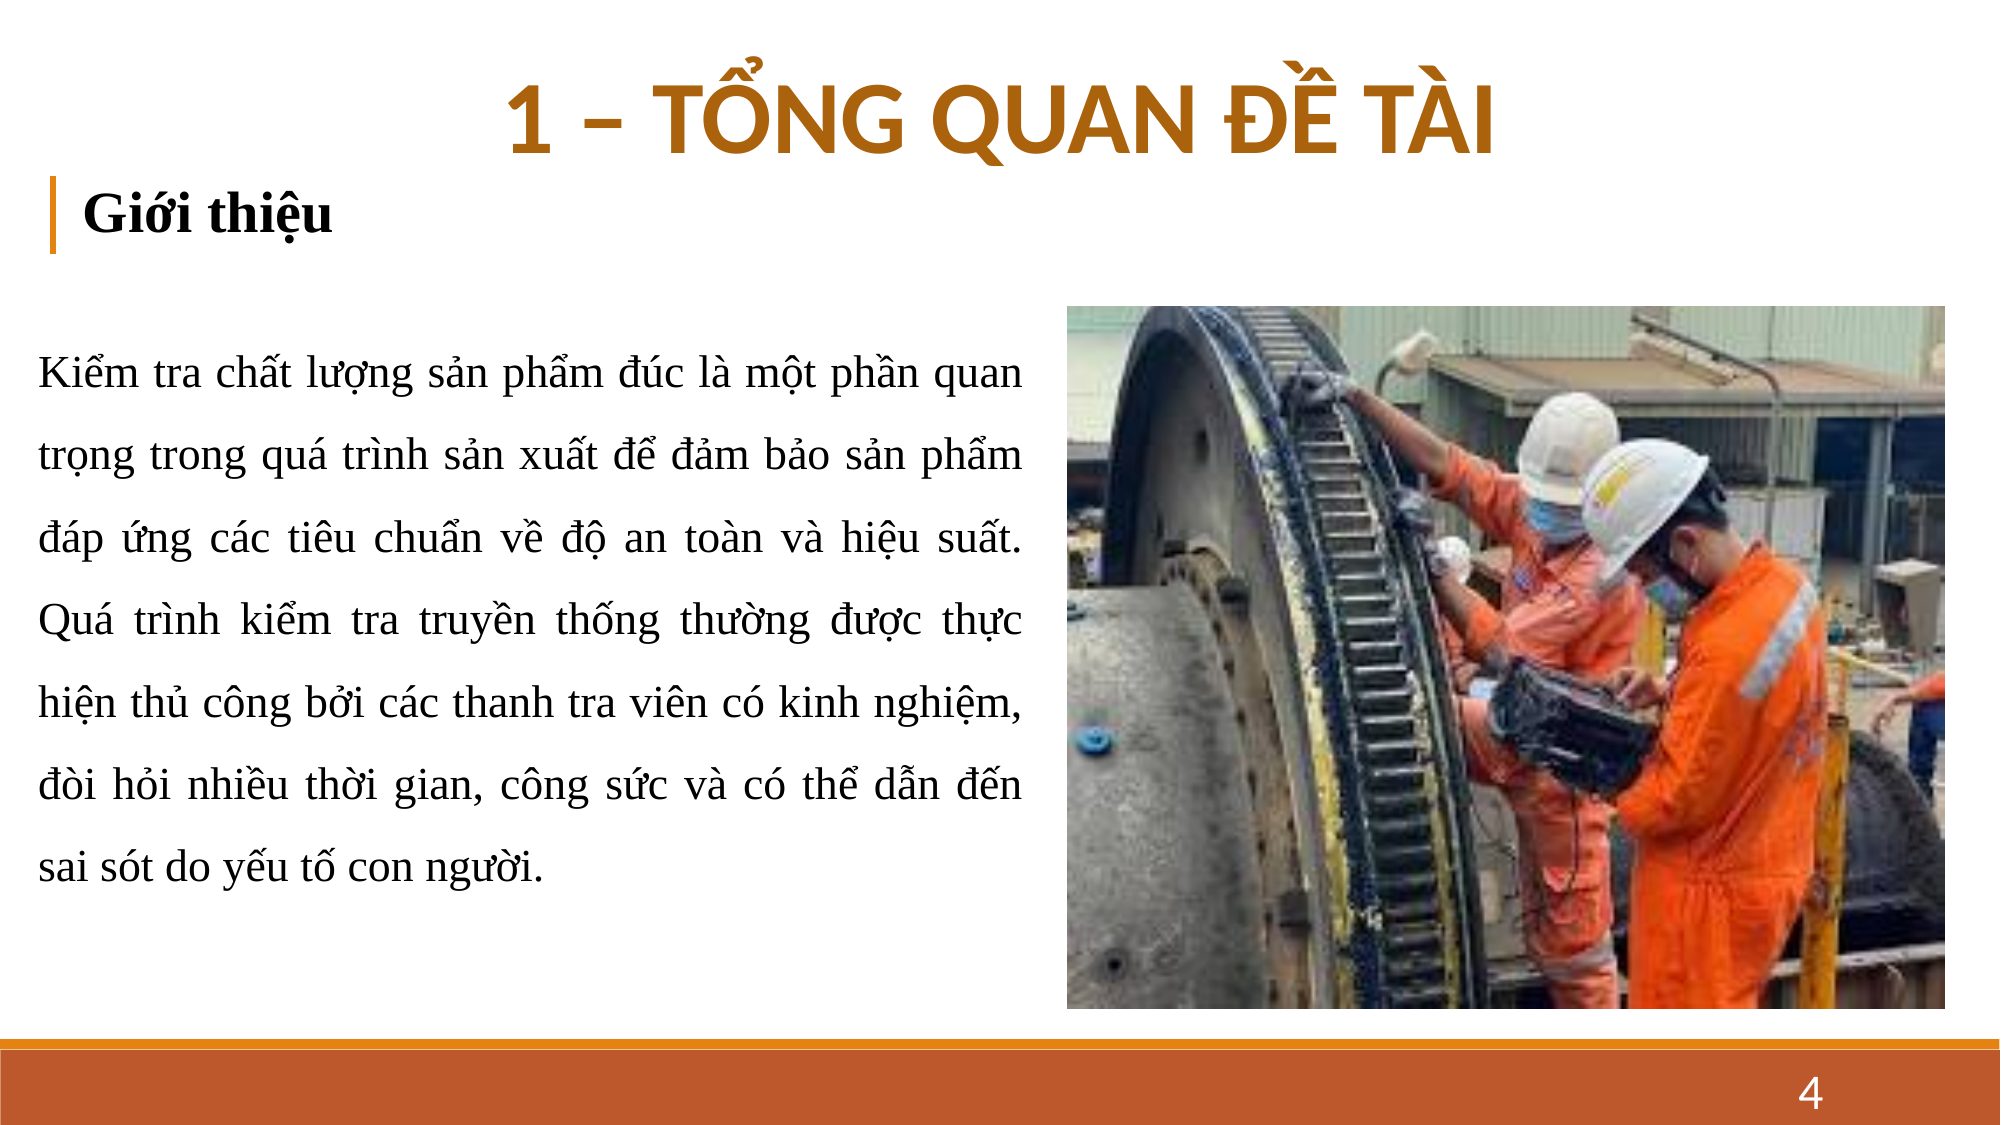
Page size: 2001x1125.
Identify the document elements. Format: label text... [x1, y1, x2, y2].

text_box 1 – TỔNG QUAN ĐỀ TÀI [397, 41, 1603, 182]
text_box Kiểm tra chất lượng sản phẩm đúc là một phần quan trọng trong quá trình sản xuất để đảm bảo sản phẩm đáp ứng các tiêu chuẩn về độ an toàn và hiệu suất. Quá trình kiểm tra truyền thống thường được thực hiện thủ công bởi các thanh tra viên có kinh nghiệm, đòi hỏi nhiều thời gian, công sức và có thể dẫn đến sai sót do yếu tố con người. [23, 306, 1039, 899]
text_box Giới thiệu [68, 167, 735, 252]
slide_number 4 [1624, 1059, 1840, 1120]
picture [1066, 306, 1945, 1009]
